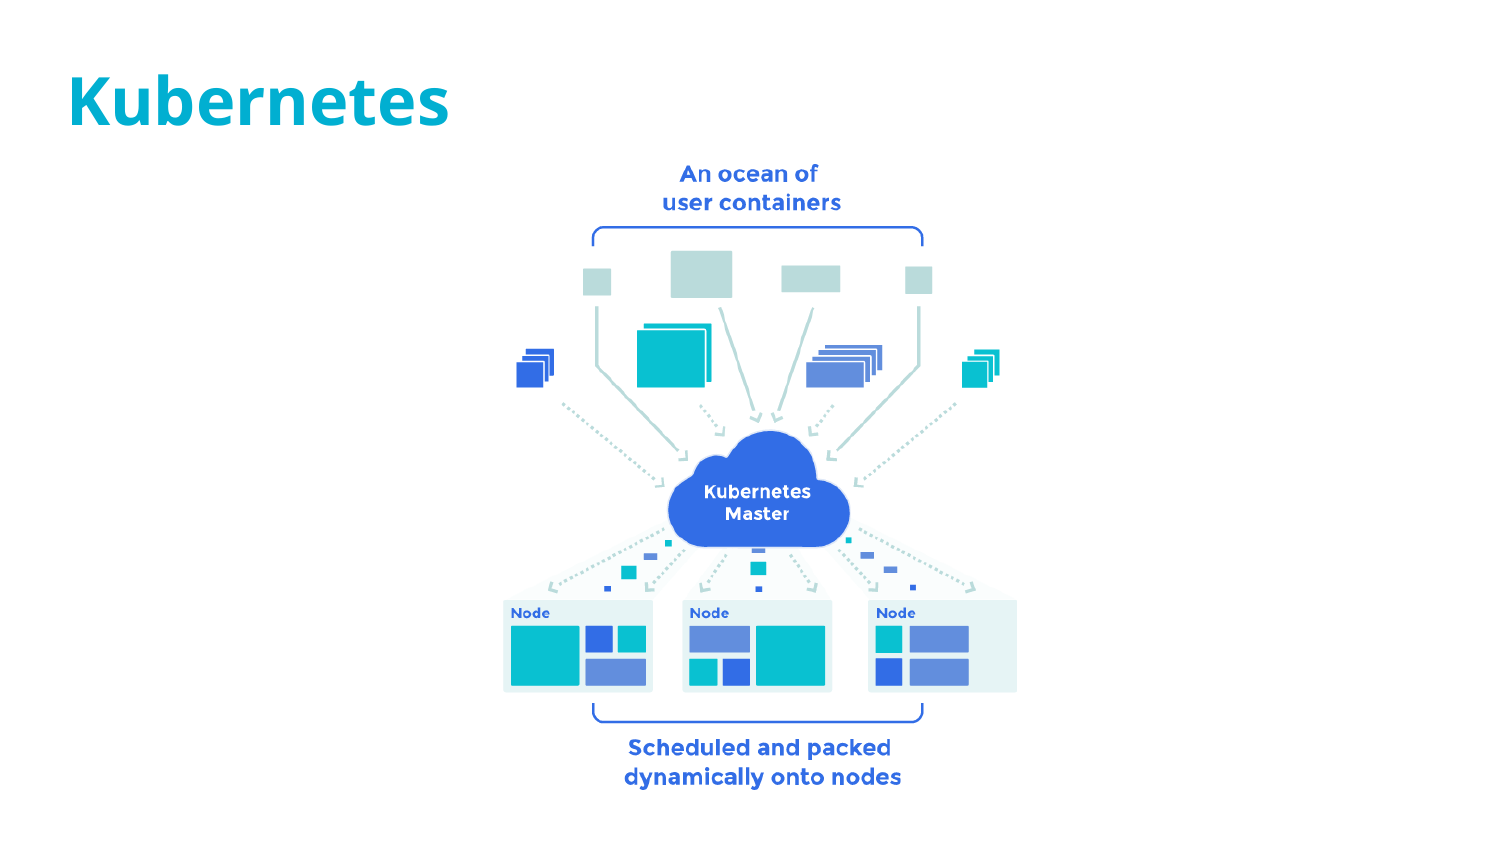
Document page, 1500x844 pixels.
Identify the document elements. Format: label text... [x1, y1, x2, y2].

title Kubernetes [51, 43, 1449, 150]
picture [460, 157, 1040, 804]
